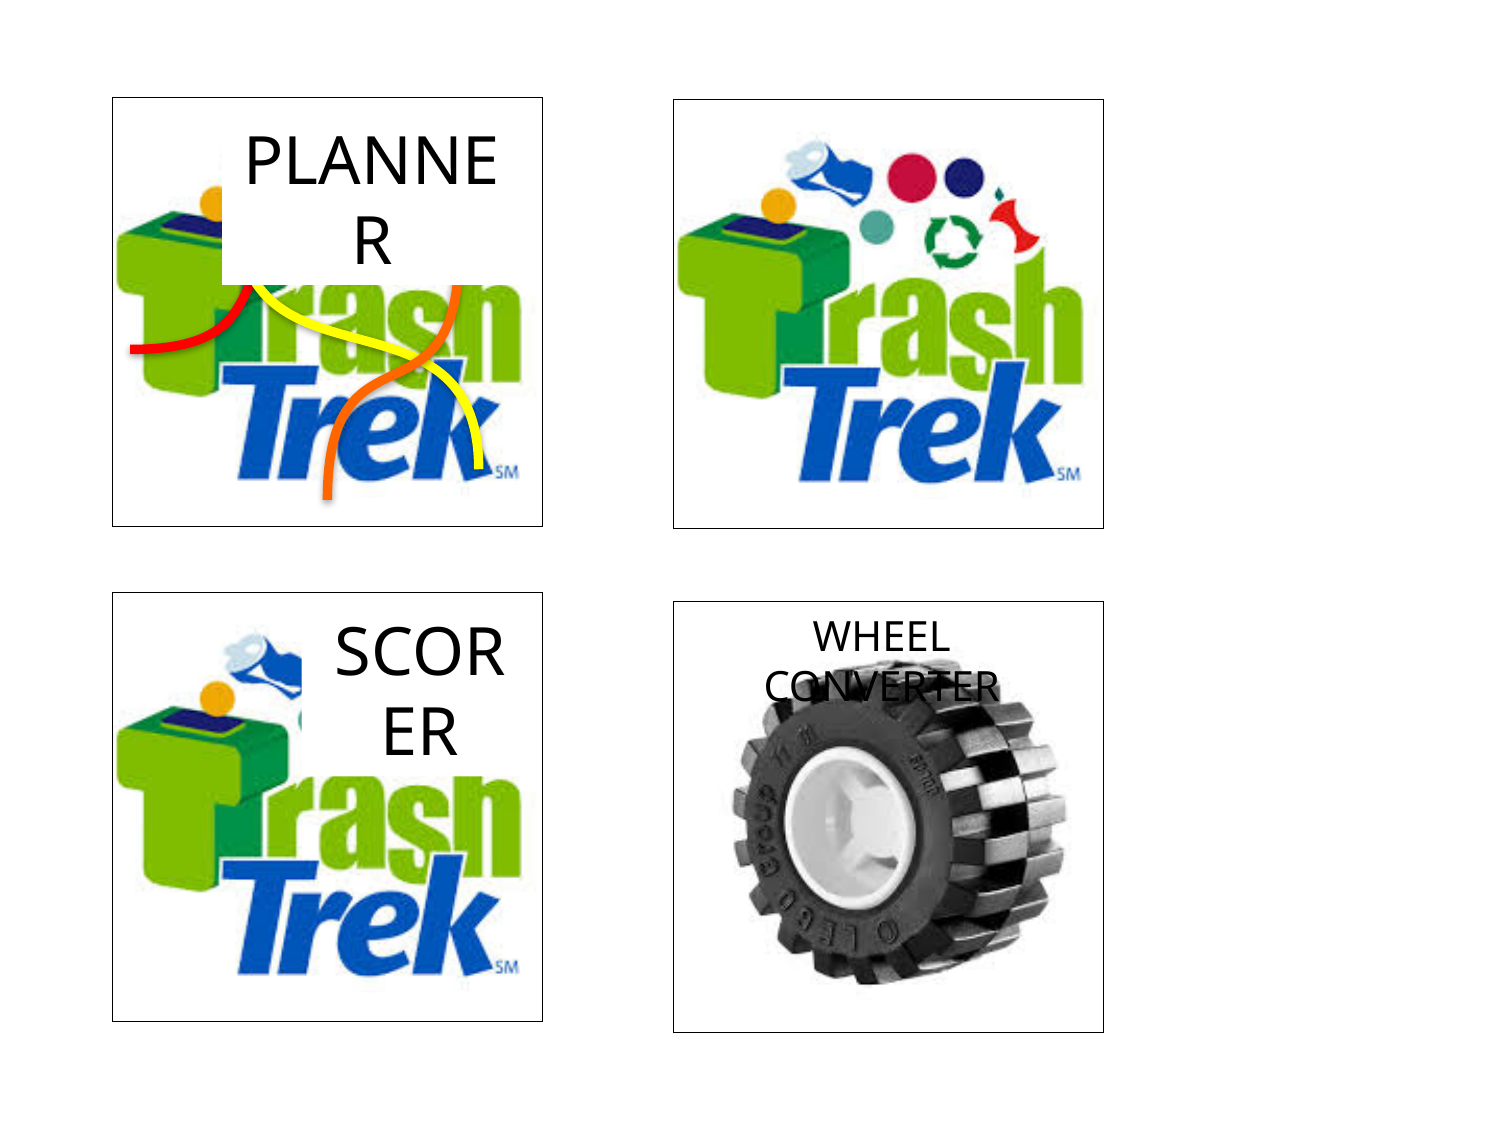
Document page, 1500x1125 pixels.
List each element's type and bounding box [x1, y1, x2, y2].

text_box [672, 601, 1104, 1033]
picture [673, 99, 1104, 530]
text_box [112, 591, 543, 1022]
text_box [112, 97, 543, 528]
